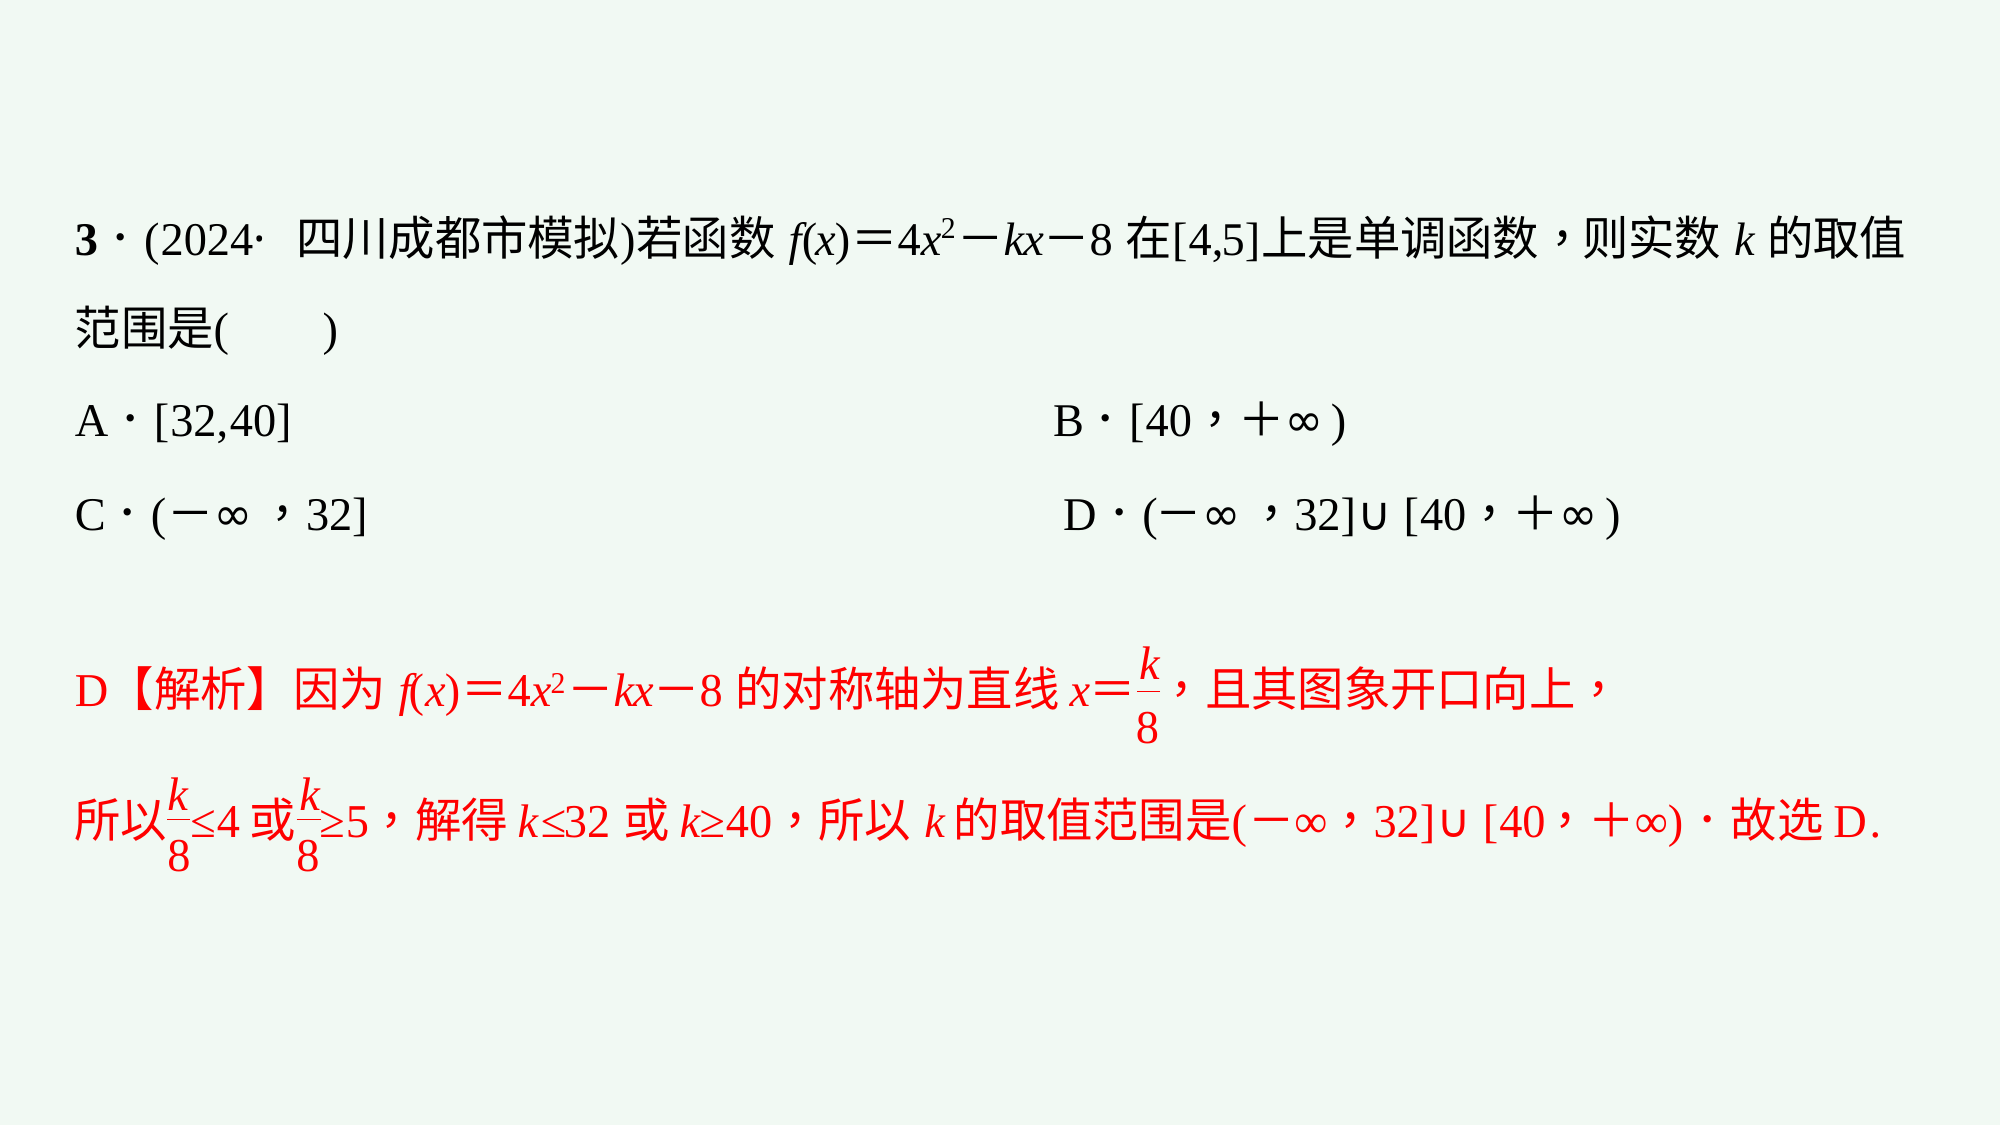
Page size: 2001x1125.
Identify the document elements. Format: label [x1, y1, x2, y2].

text_box [74, 208, 1907, 577]
text_box [74, 626, 1907, 985]
